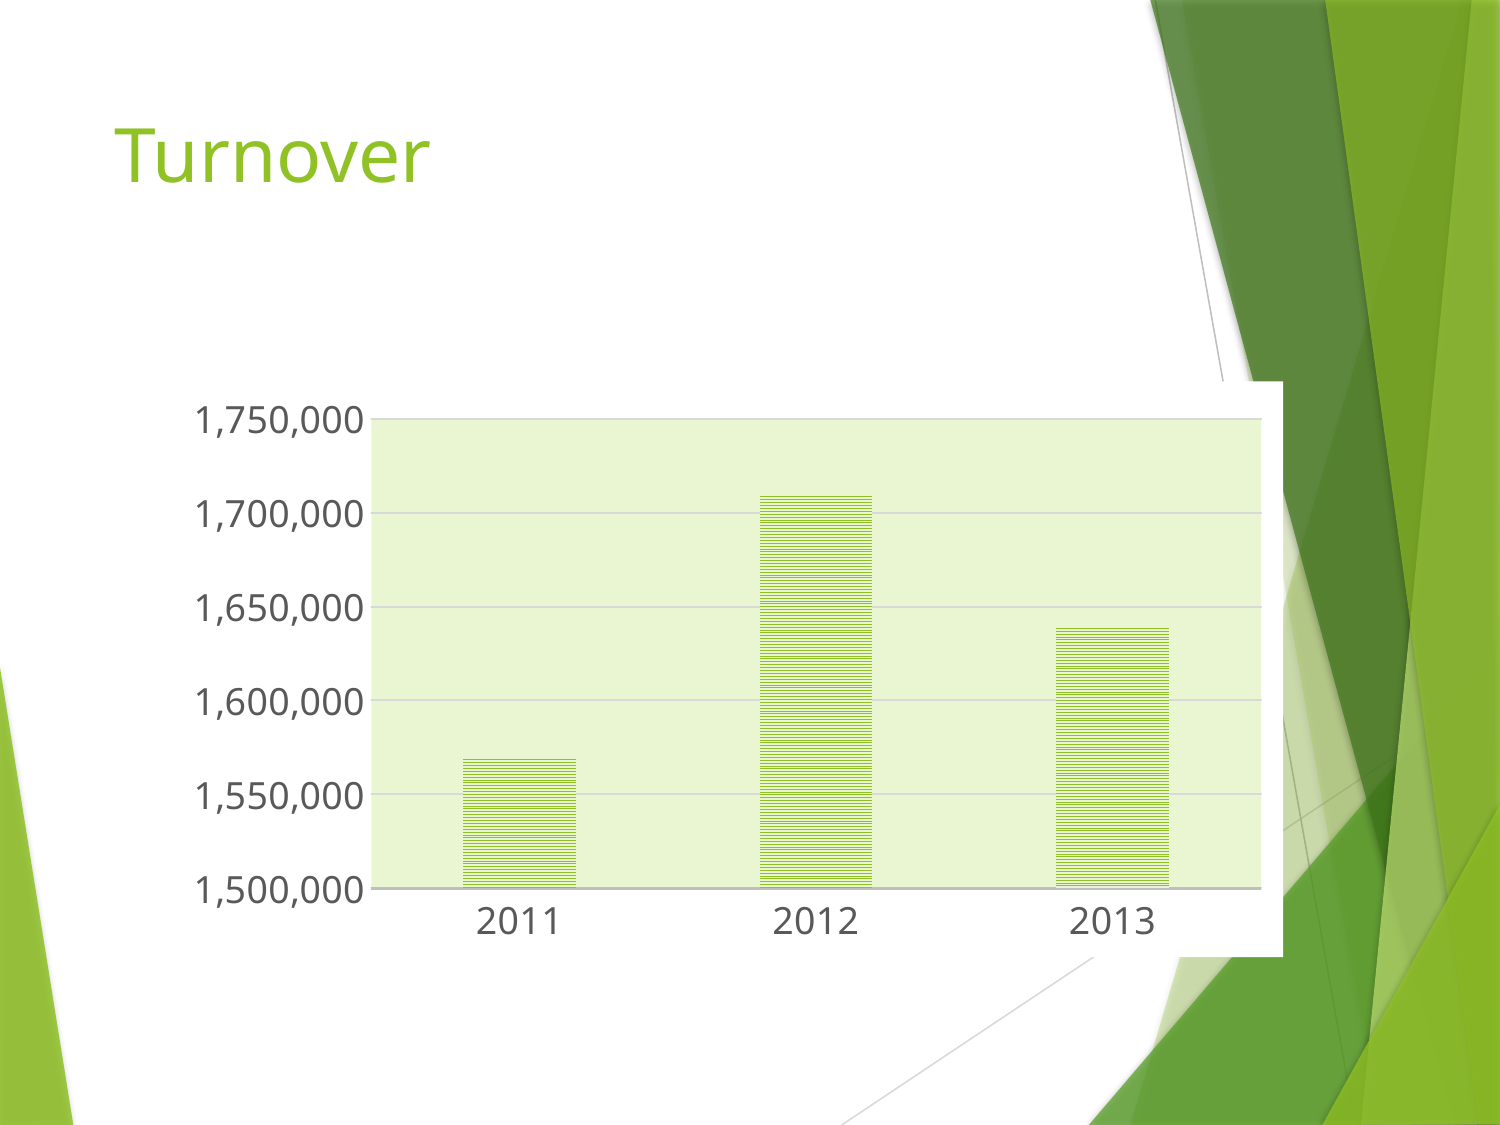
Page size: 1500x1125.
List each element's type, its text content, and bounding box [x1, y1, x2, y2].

chart [170, 380, 1284, 958]
title Turnover [99, 99, 1142, 317]
